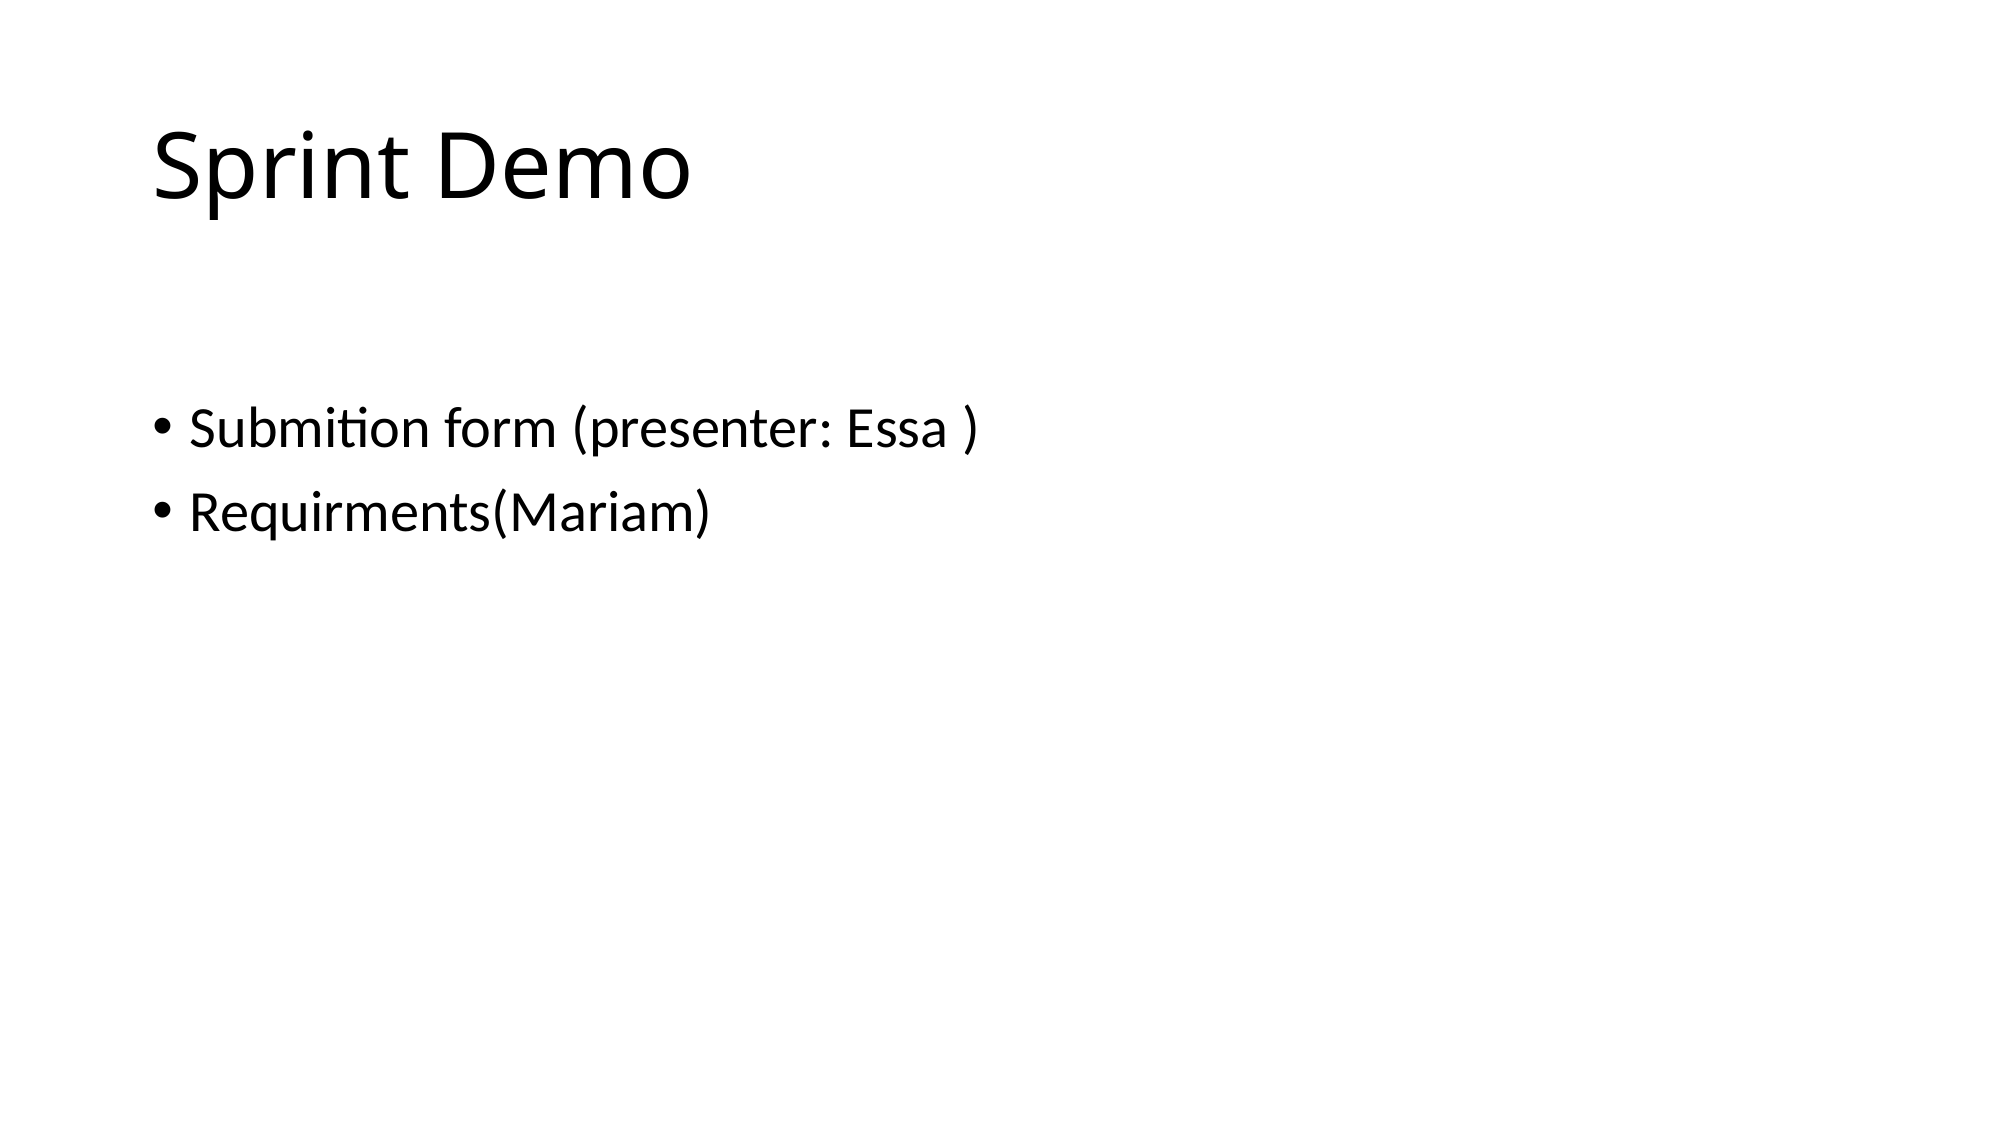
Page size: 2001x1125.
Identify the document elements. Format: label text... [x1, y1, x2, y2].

list Submition form (presenter: Essa ) Requirments(Mariam) [137, 299, 1863, 1014]
title Sprint Demo [137, 59, 1863, 278]
